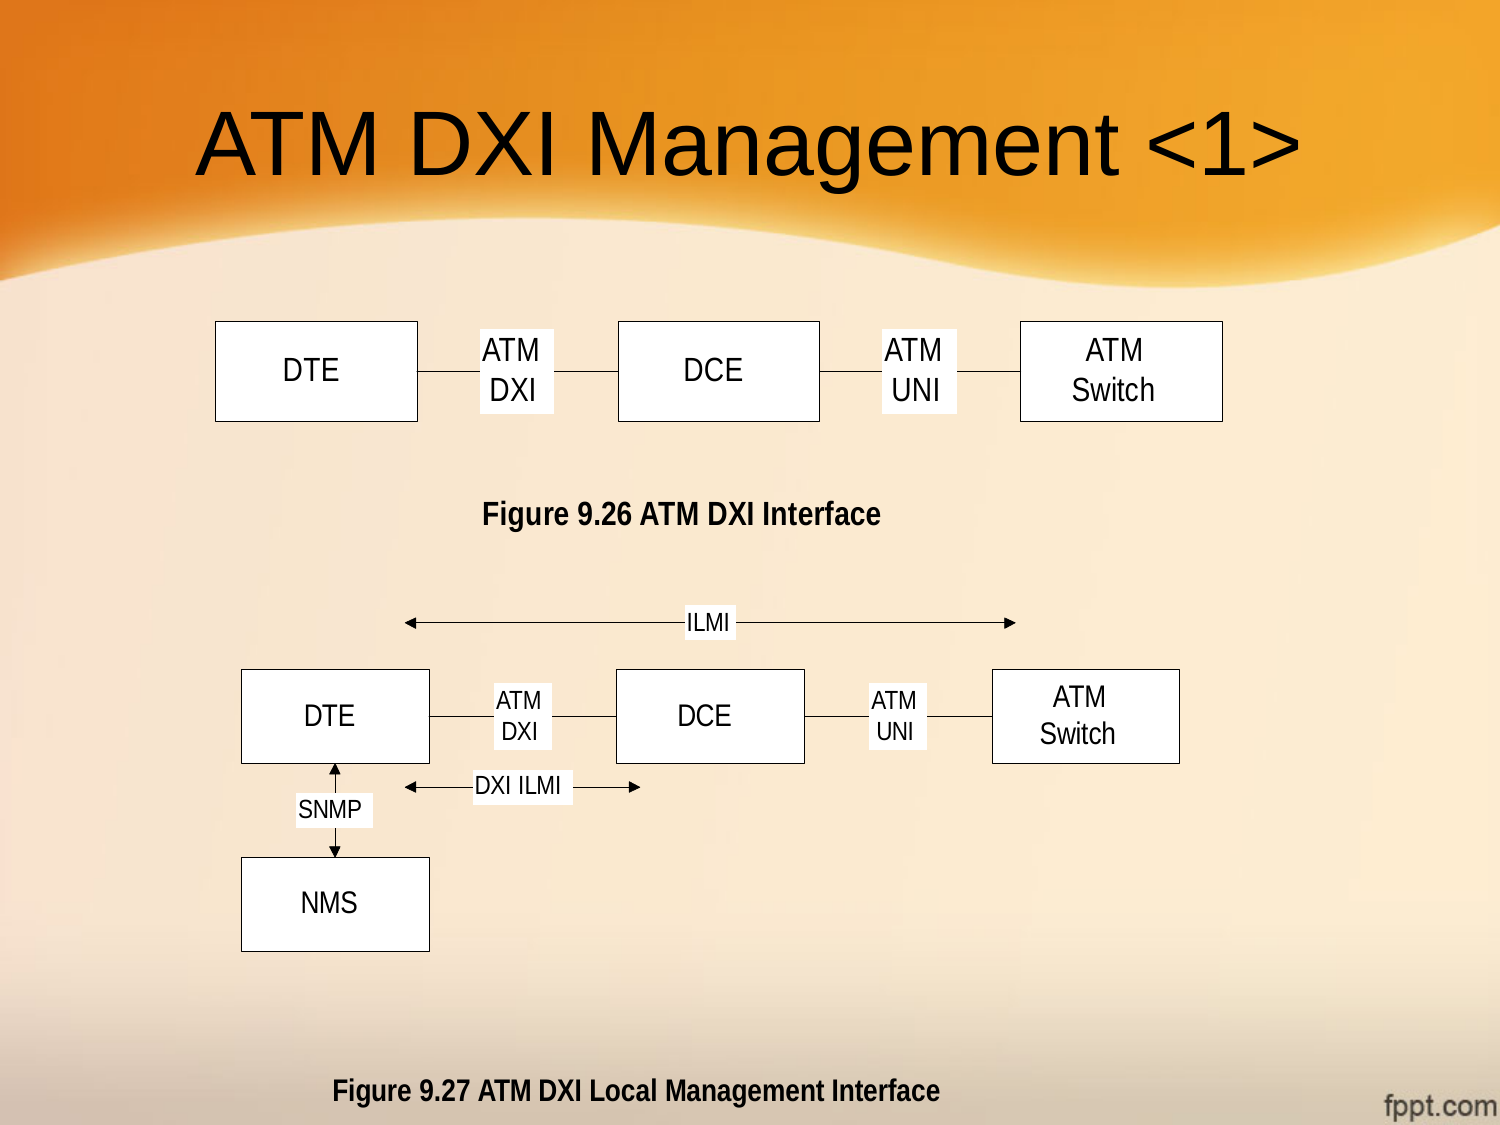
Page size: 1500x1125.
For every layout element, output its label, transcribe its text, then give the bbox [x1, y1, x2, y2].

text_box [234, 593, 1184, 1125]
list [210, 316, 1227, 552]
title ATM DXI Management <1> [74, 44, 1426, 233]
picture [0, 0, 1500, 1125]
